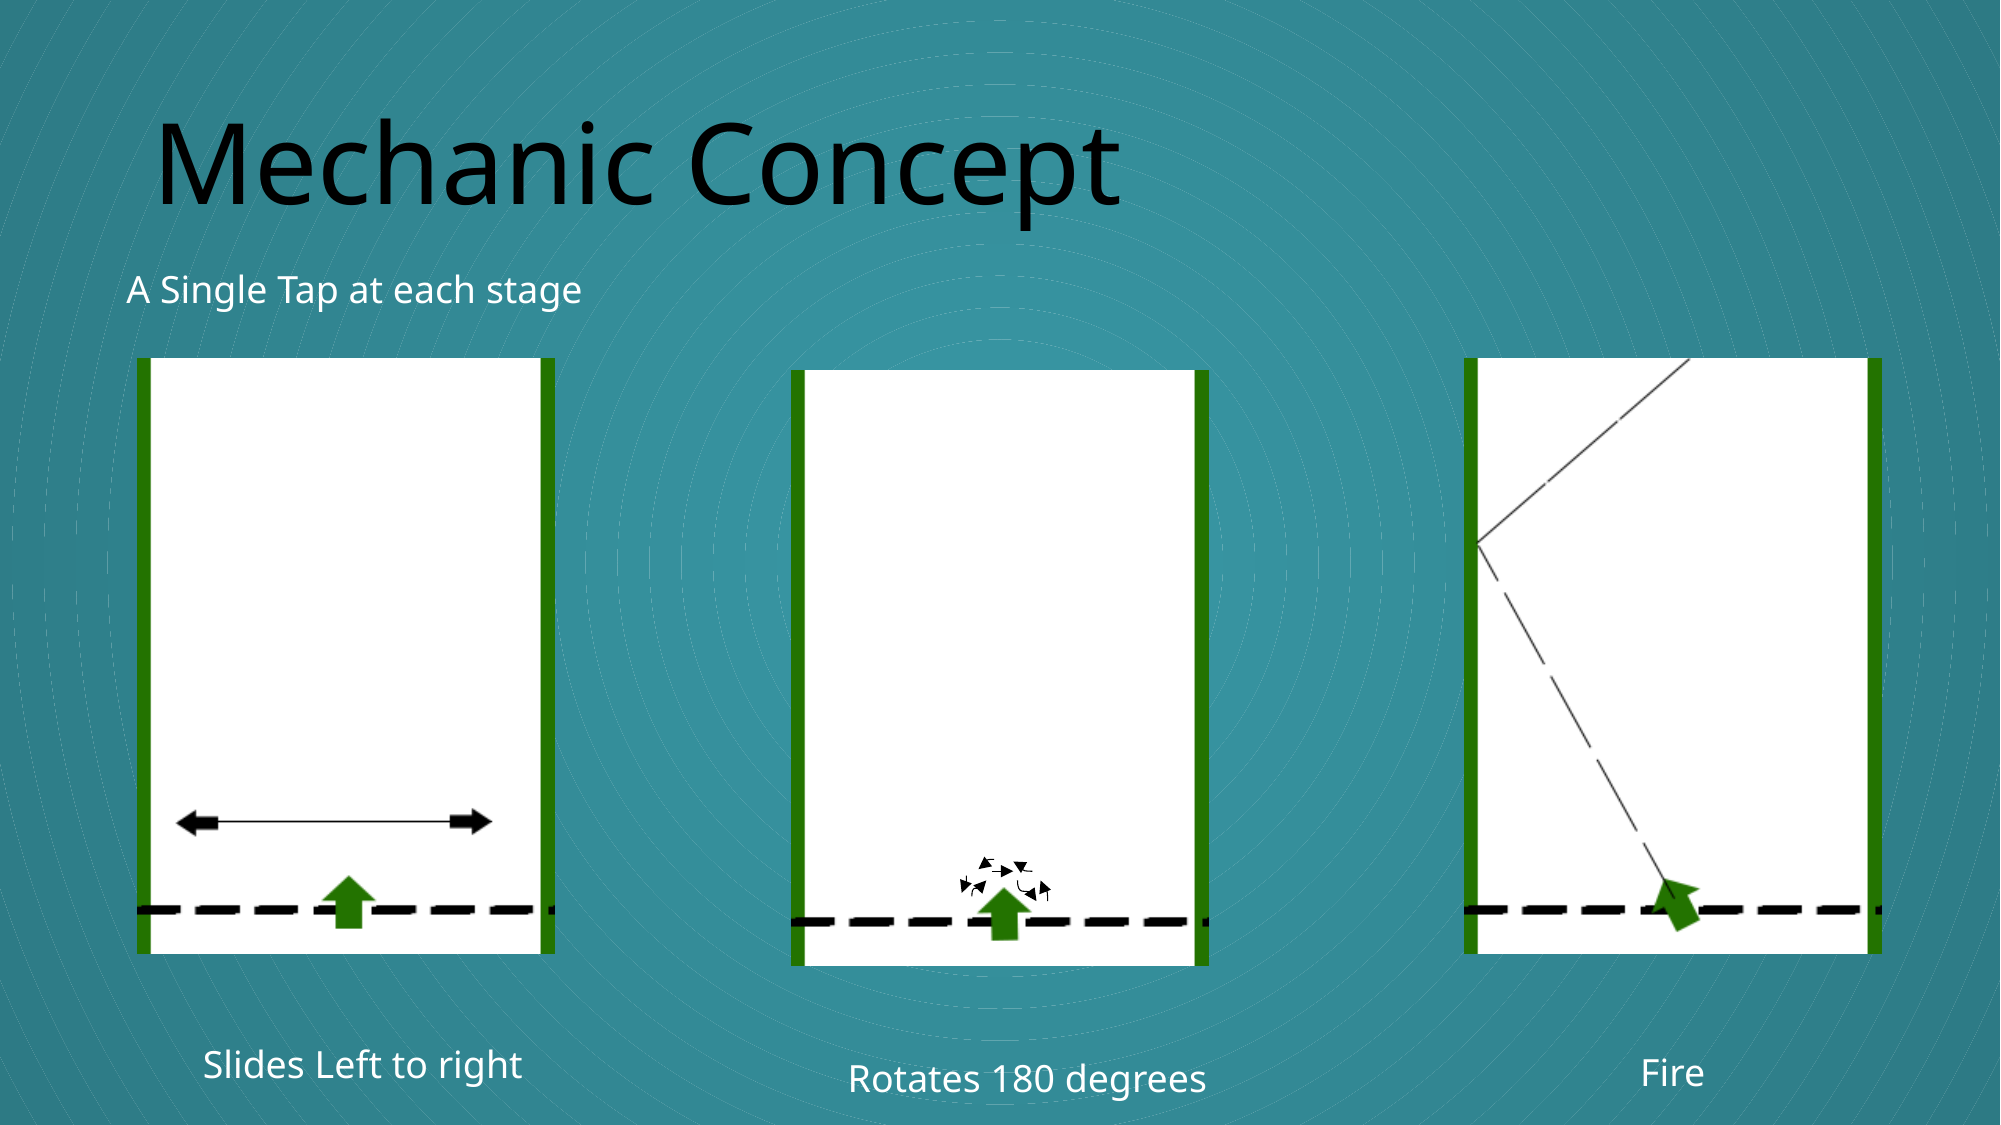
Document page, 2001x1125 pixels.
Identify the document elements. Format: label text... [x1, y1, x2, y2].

title Mechanic Concept [137, 59, 1863, 278]
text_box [955, 882, 971, 887]
picture [137, 358, 555, 954]
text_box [1038, 887, 1055, 895]
text_box Slides Left to right [188, 1033, 538, 1093]
text_box Fire [1625, 1041, 1721, 1102]
picture [791, 370, 1209, 966]
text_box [971, 881, 988, 896]
text_box Rotates 180 degrees [832, 1047, 1223, 1108]
text_box A Single Tap at each stage [111, 258, 598, 318]
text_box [1016, 881, 1038, 901]
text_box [1013, 861, 1033, 872]
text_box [978, 859, 995, 870]
picture [1464, 358, 1882, 954]
